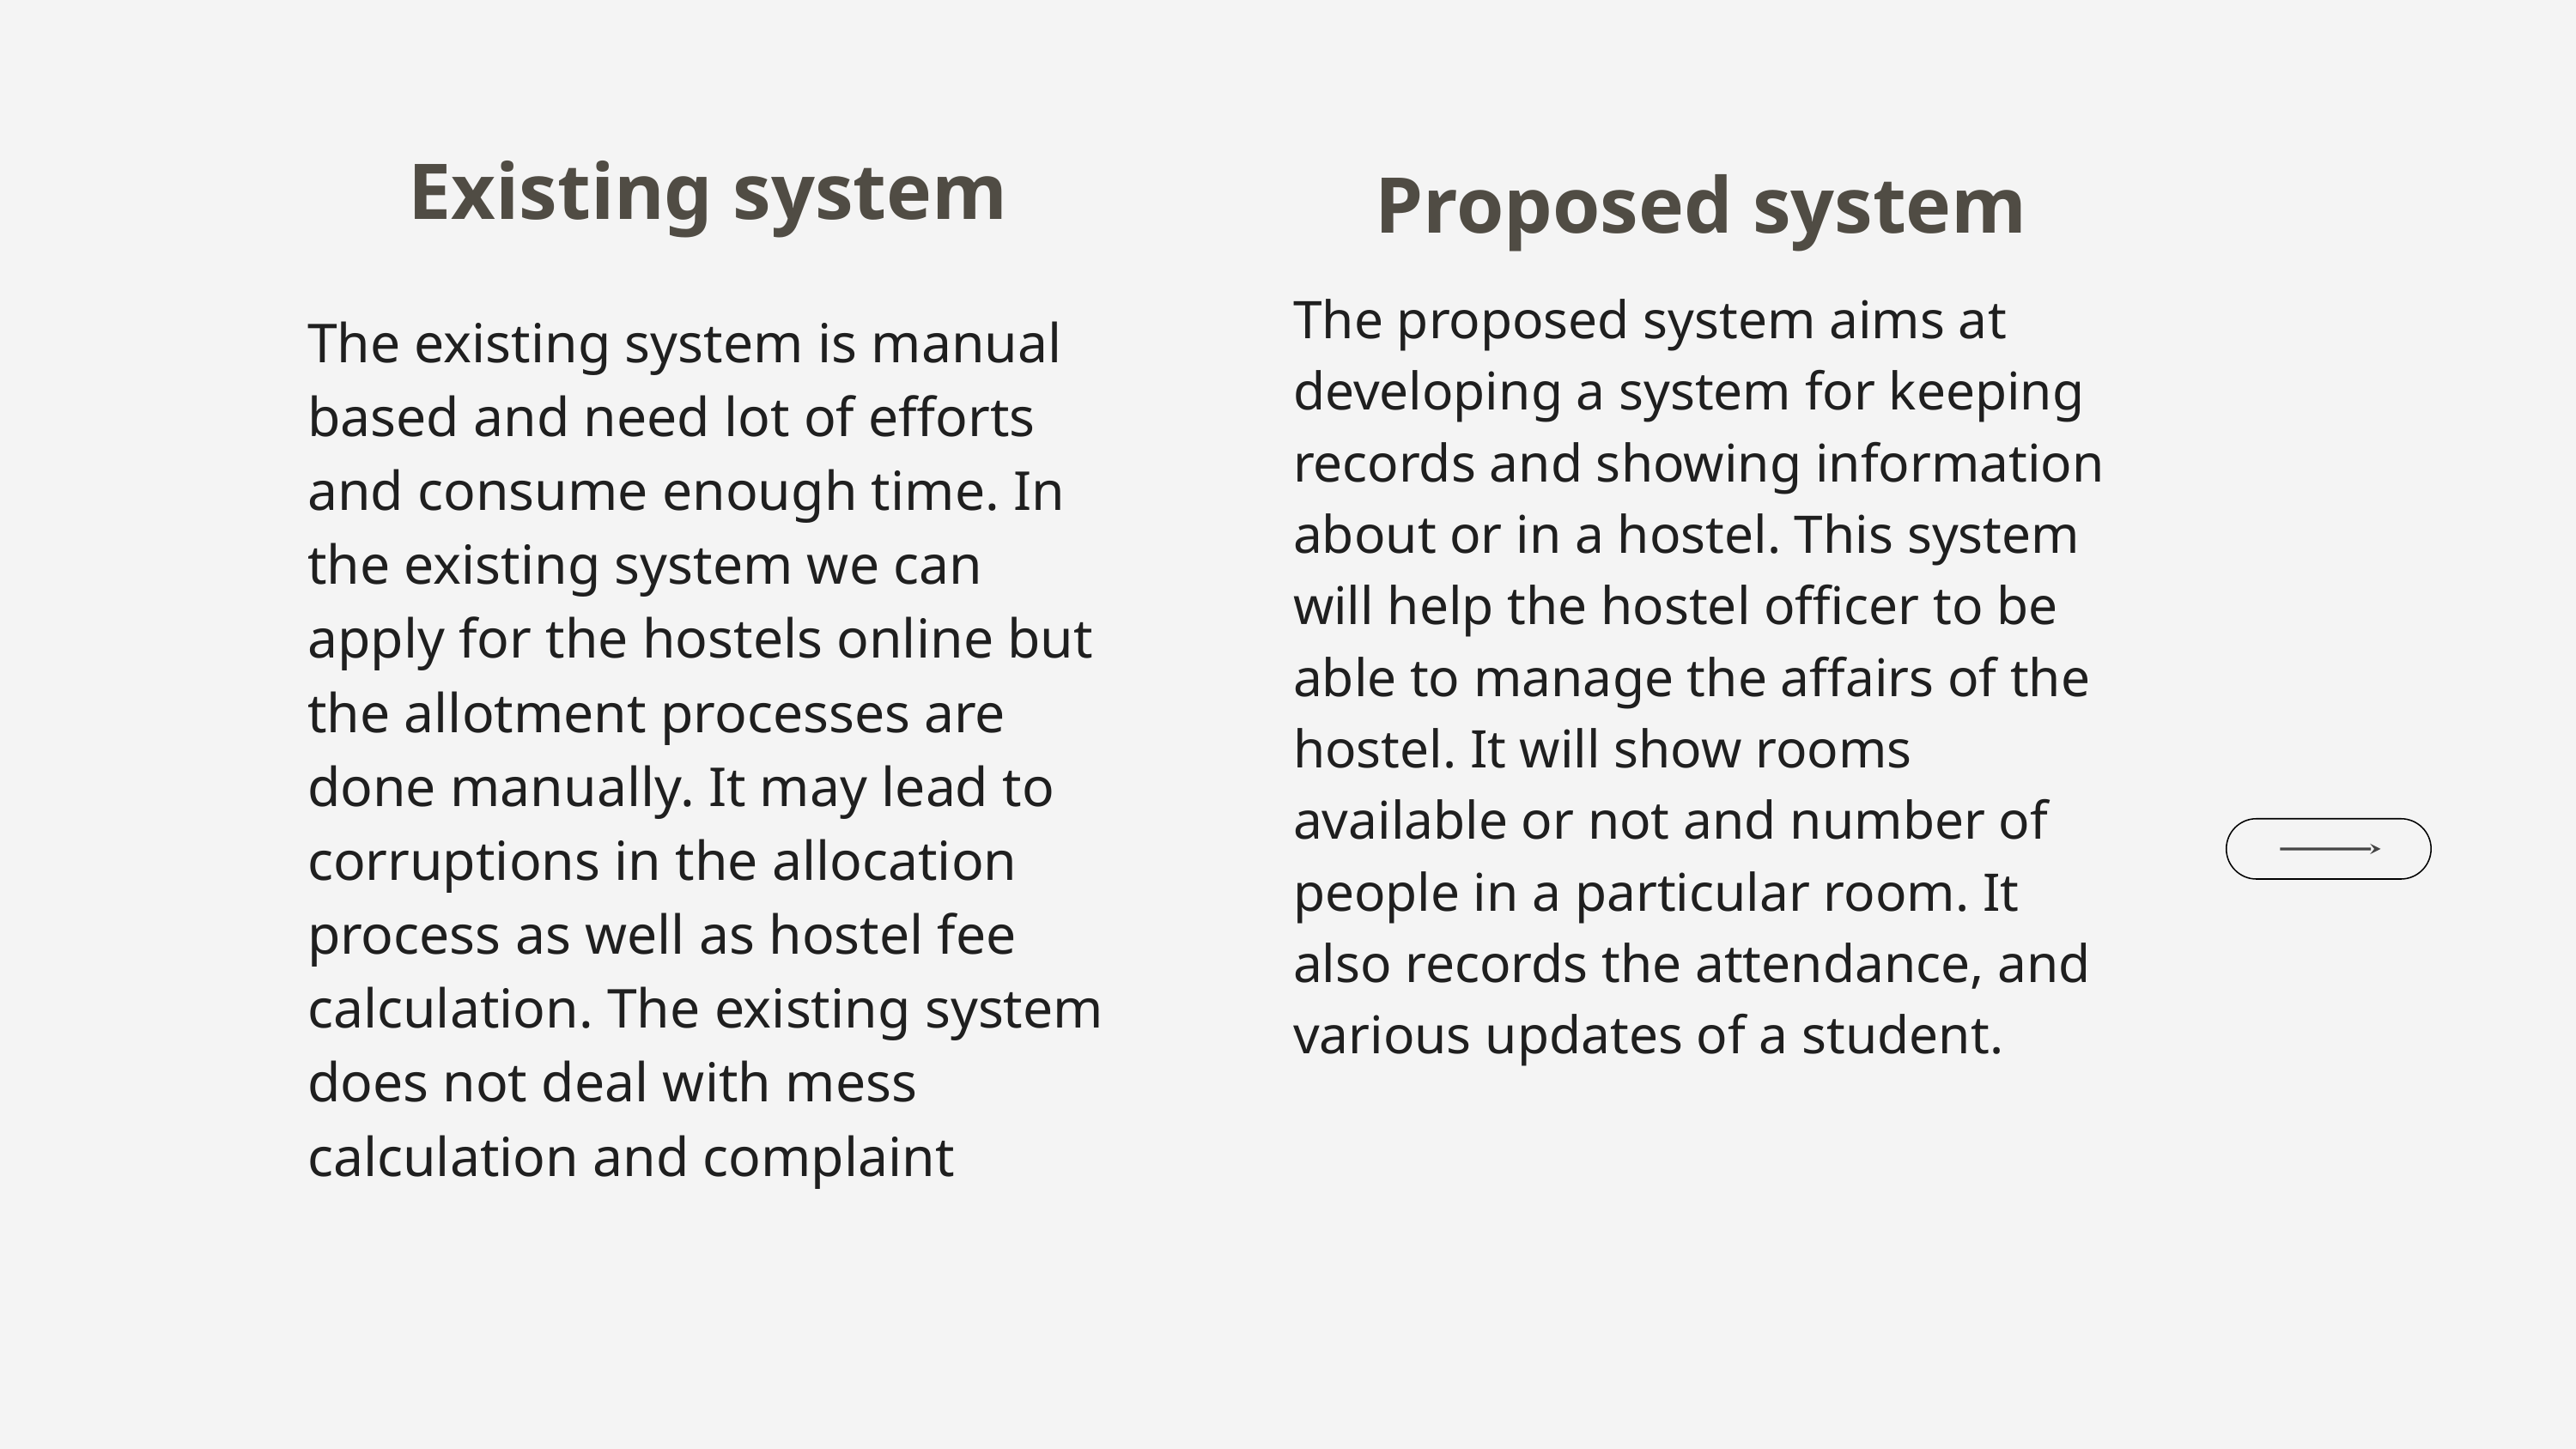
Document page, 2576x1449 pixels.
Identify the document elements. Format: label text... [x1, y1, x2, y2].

text_box Existing system The existing system is manual based and need lot of efforts and consume enough time. In the existing system we can apply for the hostels online but the allotment processes are done manually. It may lead to corruptions in the allocation process as well as hostel fee calculation. The existing system does not deal with mess calculation and complaint [295, 130, 1122, 1331]
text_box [2226, 812, 2432, 880]
text_box Proposed system The proposed system aims at developing a system for keeping records and showing information about or in a hostel. This system will help the hostel officer to be able to manage the affairs of the hostel. It will show rooms available or not and number of people in a particular room. It also records the attendance, and various updates of a student. [1280, 130, 2122, 1088]
